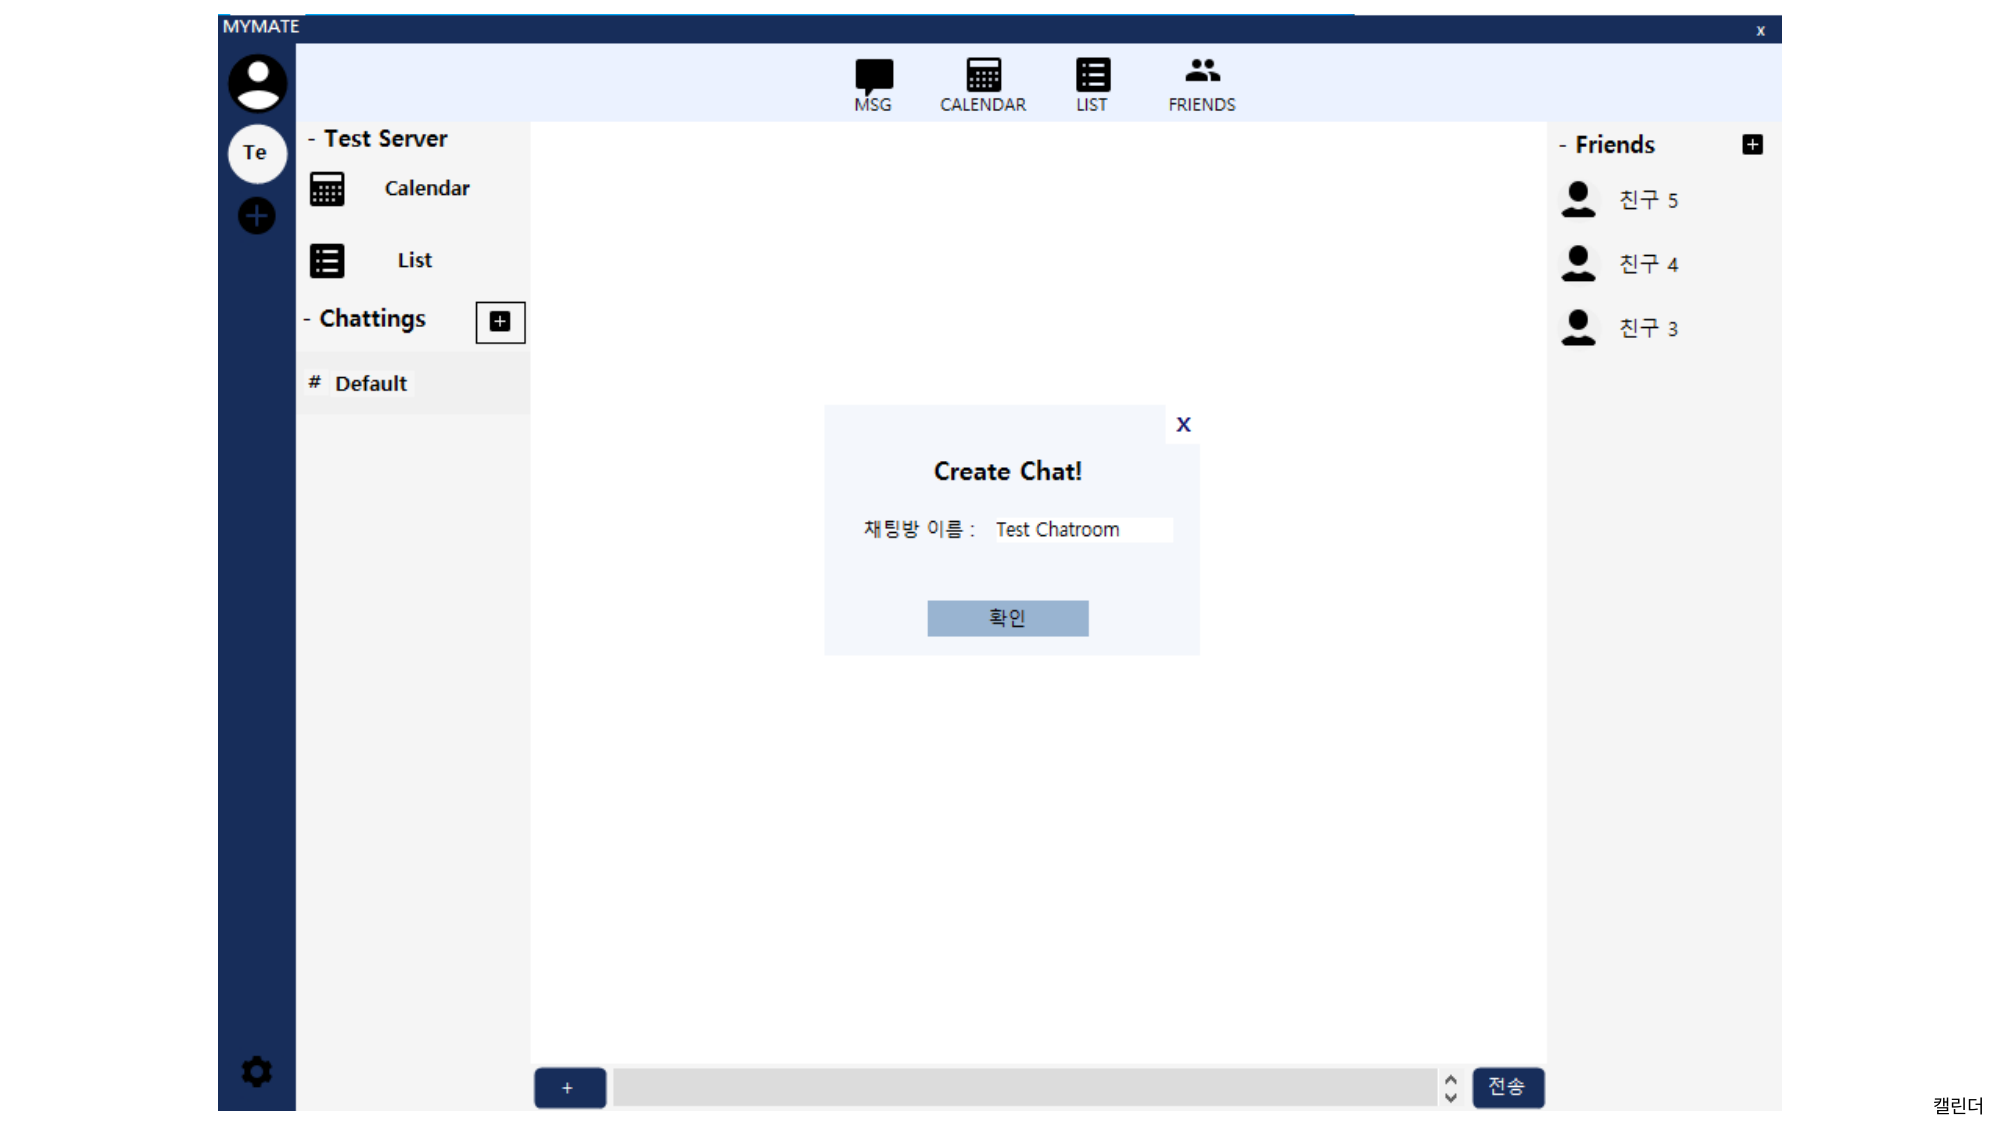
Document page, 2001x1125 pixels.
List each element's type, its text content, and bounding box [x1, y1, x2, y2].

picture [218, 14, 1782, 1111]
text_box 캘린더 [1796, 1087, 2000, 1125]
